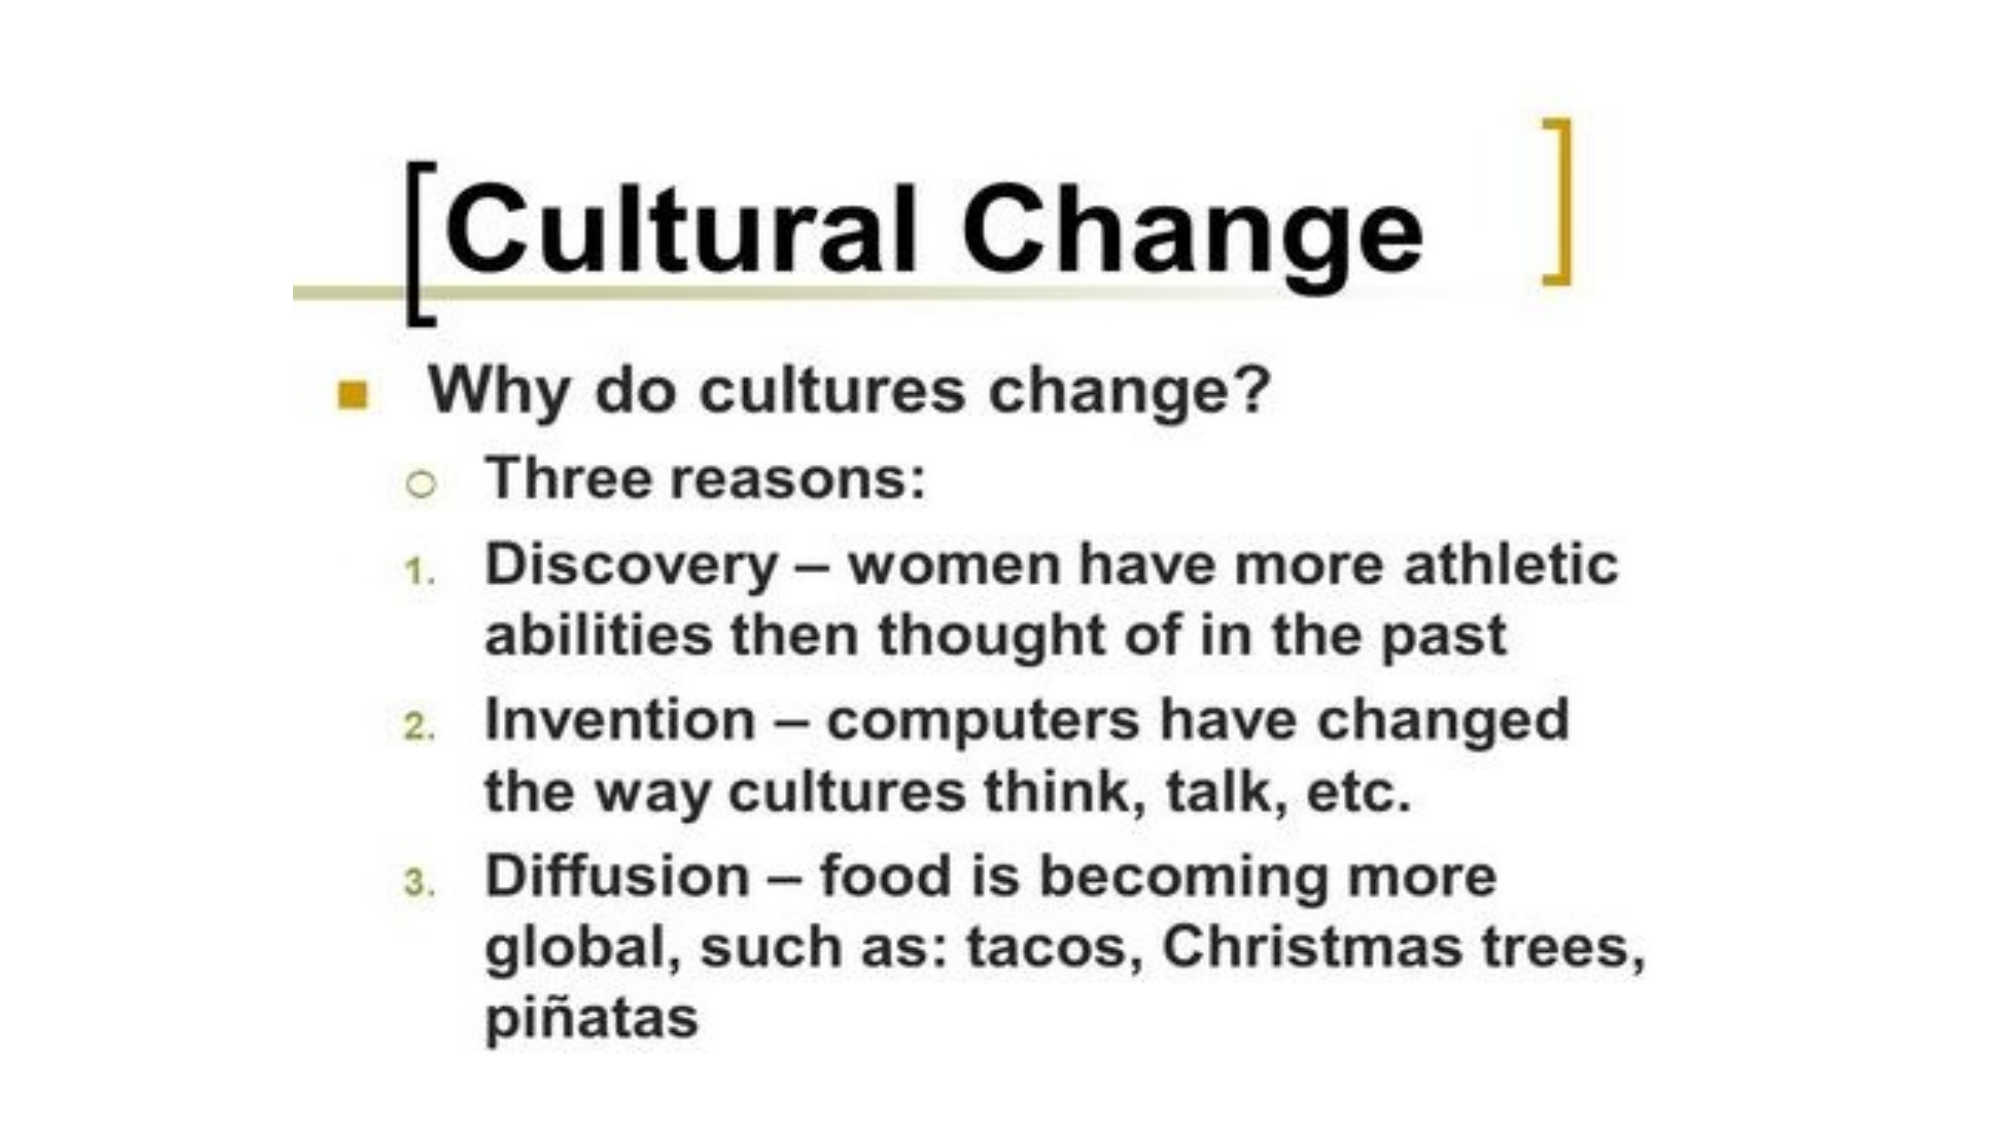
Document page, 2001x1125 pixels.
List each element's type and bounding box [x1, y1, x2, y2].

list [293, 86, 1655, 1072]
